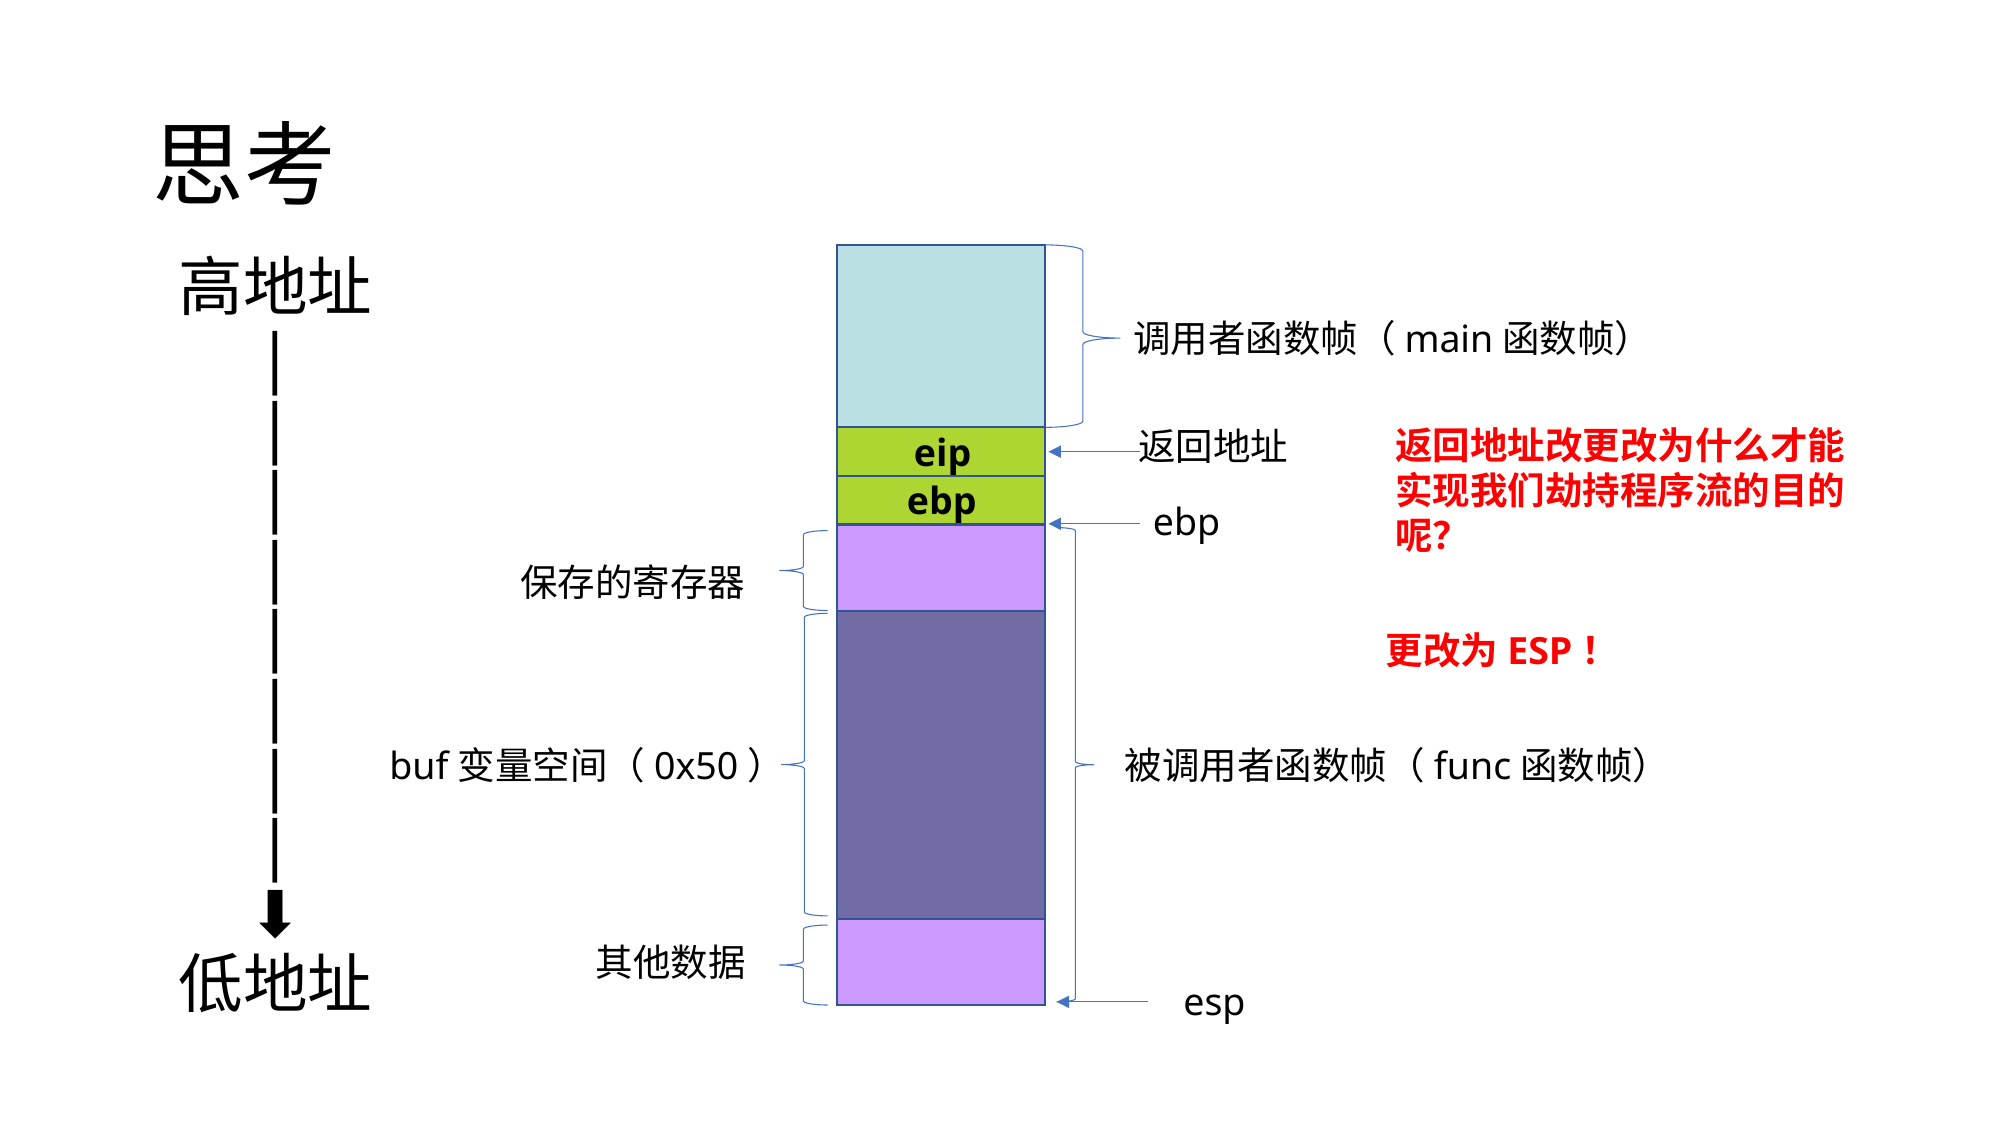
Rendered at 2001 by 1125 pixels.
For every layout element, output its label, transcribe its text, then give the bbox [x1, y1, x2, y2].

text_box [836, 475, 892, 524]
text_box esp [1168, 970, 1261, 1031]
text_box 更改为ESP！ [1371, 619, 1634, 680]
text_box 其他数据 [580, 931, 761, 992]
text_box [836, 426, 899, 475]
text_box [836, 524, 1046, 612]
text_box [779, 530, 828, 612]
text_box [1056, 527, 1095, 1001]
text_box buf变量空间（0x50） [374, 734, 800, 795]
text_box [836, 244, 1045, 426]
text_box [800, 612, 828, 917]
text_box 返回地址改更改为什么才能实现我们劫持程序流的目的呢？ [1380, 414, 1863, 565]
text_box [987, 426, 1046, 475]
text_box 返回地址 [1123, 415, 1306, 476]
text_box [1045, 244, 1118, 428]
text_box 调用者函数帧（main函数帧） [1118, 308, 1668, 368]
text_box [836, 918, 1046, 1006]
text_box 保存的寄存器 [505, 551, 761, 611]
text_box eip [899, 421, 987, 469]
text_box ebp [1138, 490, 1235, 551]
text_box [992, 475, 1046, 524]
title 思考 [137, 59, 1863, 278]
text_box 被调用者函数帧（func函数帧） [1110, 734, 1686, 795]
text_box [836, 612, 1046, 918]
text_box ebp [892, 469, 992, 524]
text_box 高地址 | | | | | | | | ⬇️ 低地址 [137, 244, 414, 1032]
text_box [779, 924, 828, 1006]
